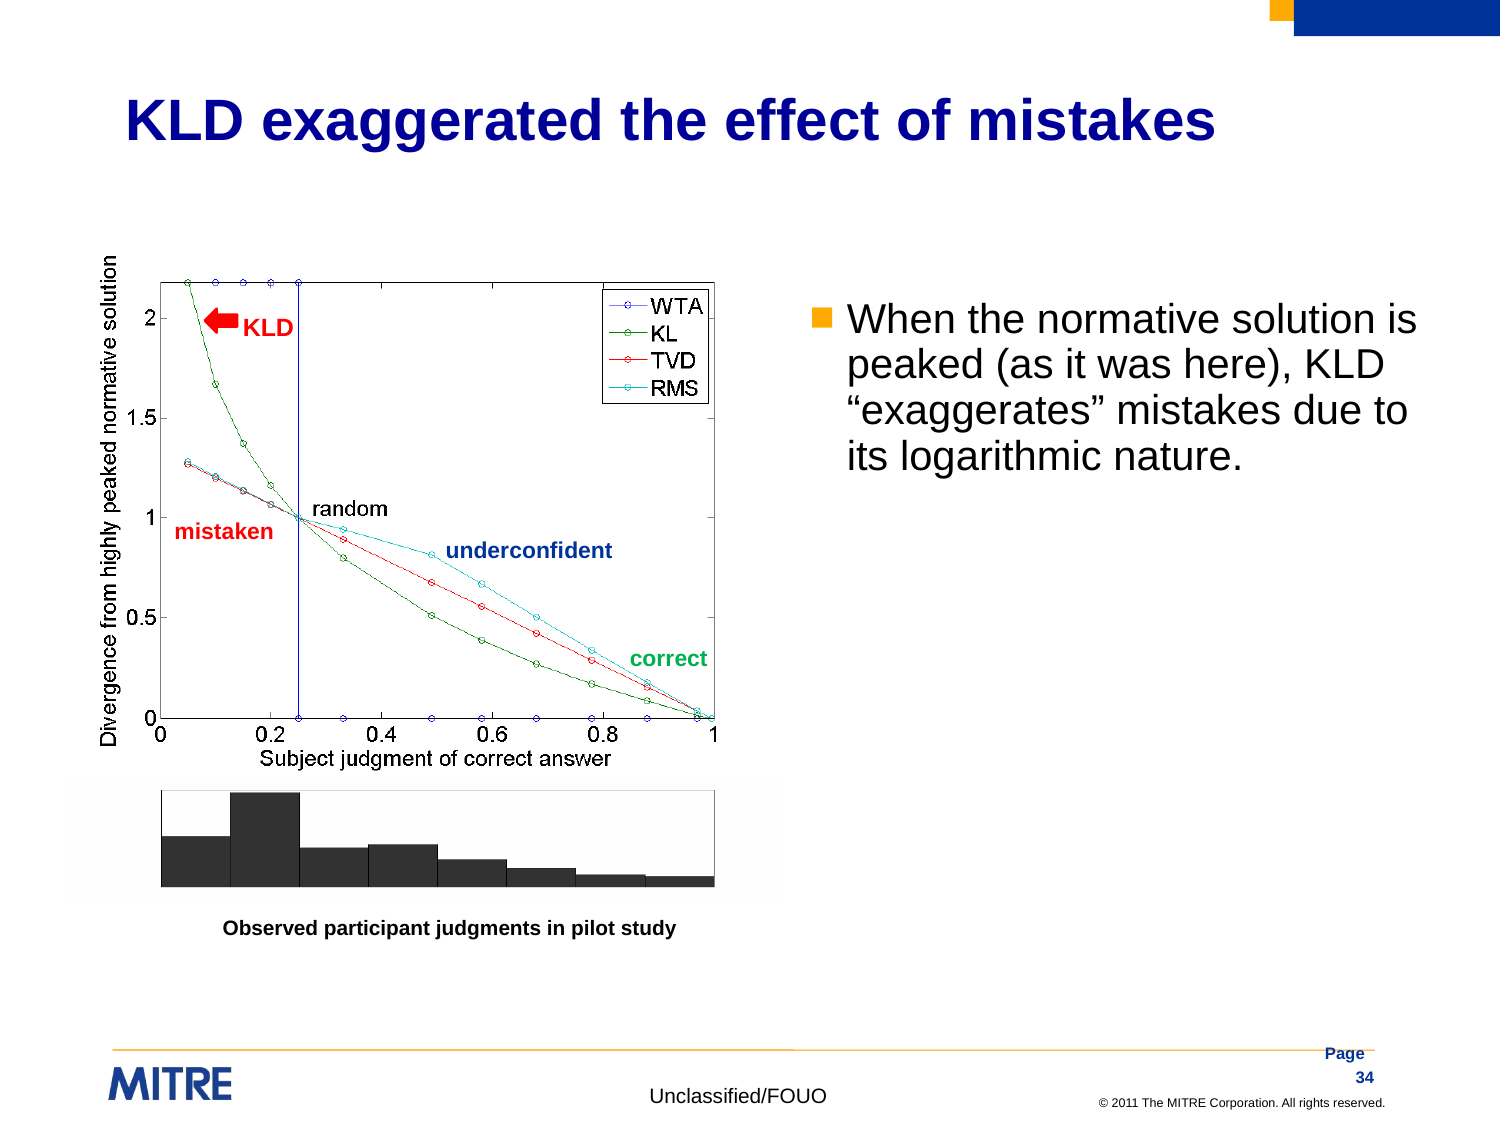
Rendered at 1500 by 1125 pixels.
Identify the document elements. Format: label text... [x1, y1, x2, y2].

picture [103, 1064, 236, 1106]
title KLD exaggerated the effect of mistakes [110, 45, 1373, 200]
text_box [67, 241, 781, 777]
text_box Observed participant judgments in pilot study [207, 908, 692, 947]
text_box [204, 281, 310, 343]
slide_number Page 34 [1301, 1049, 1390, 1076]
list When the normative solution is peaked (as it was here), KLD “exaggerates” mistakes due to its logarithmic nature. [794, 287, 1462, 782]
picture [68, 780, 781, 900]
